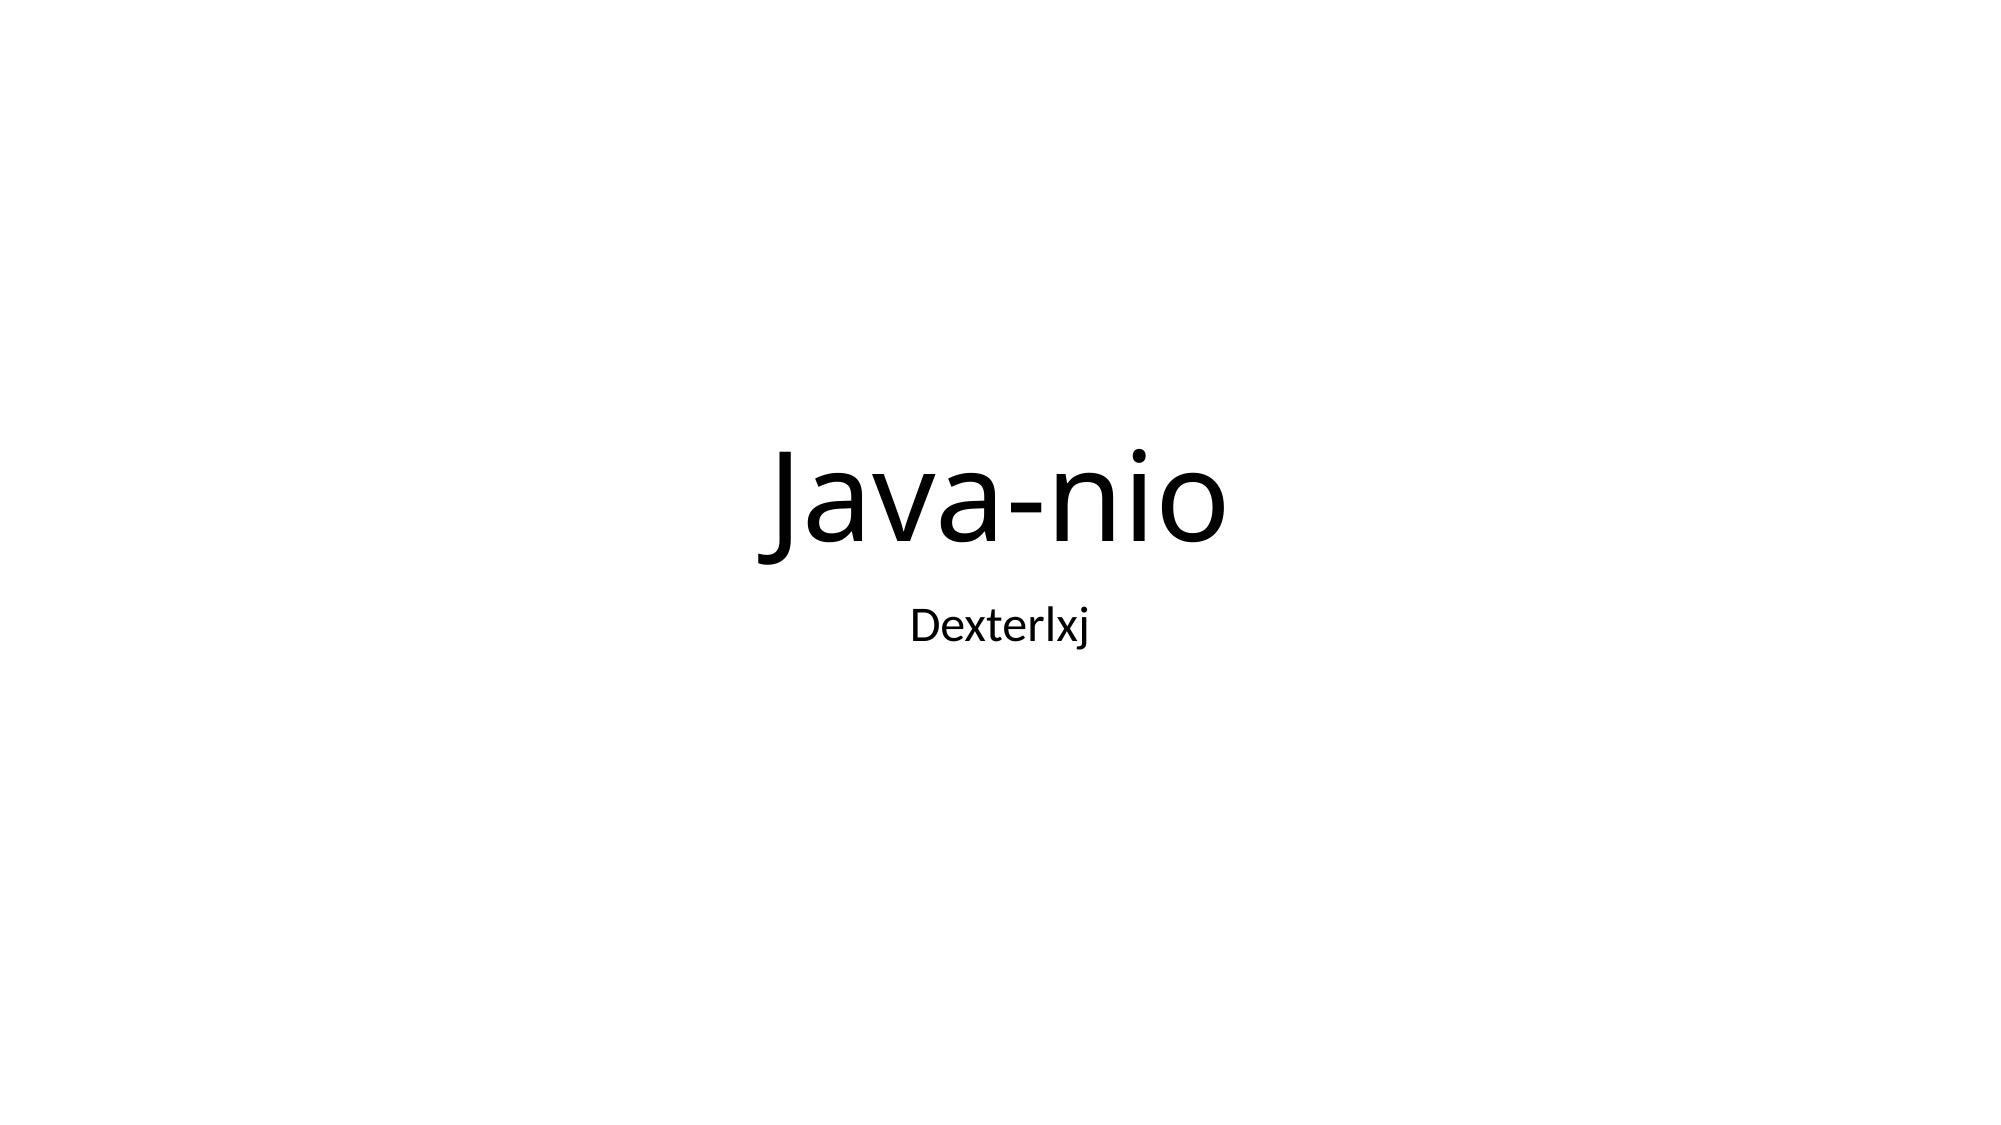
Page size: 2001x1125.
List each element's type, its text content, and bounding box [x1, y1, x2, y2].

subtitle Dexterlxj [249, 590, 1750, 863]
title Java-nio [249, 184, 1750, 576]
